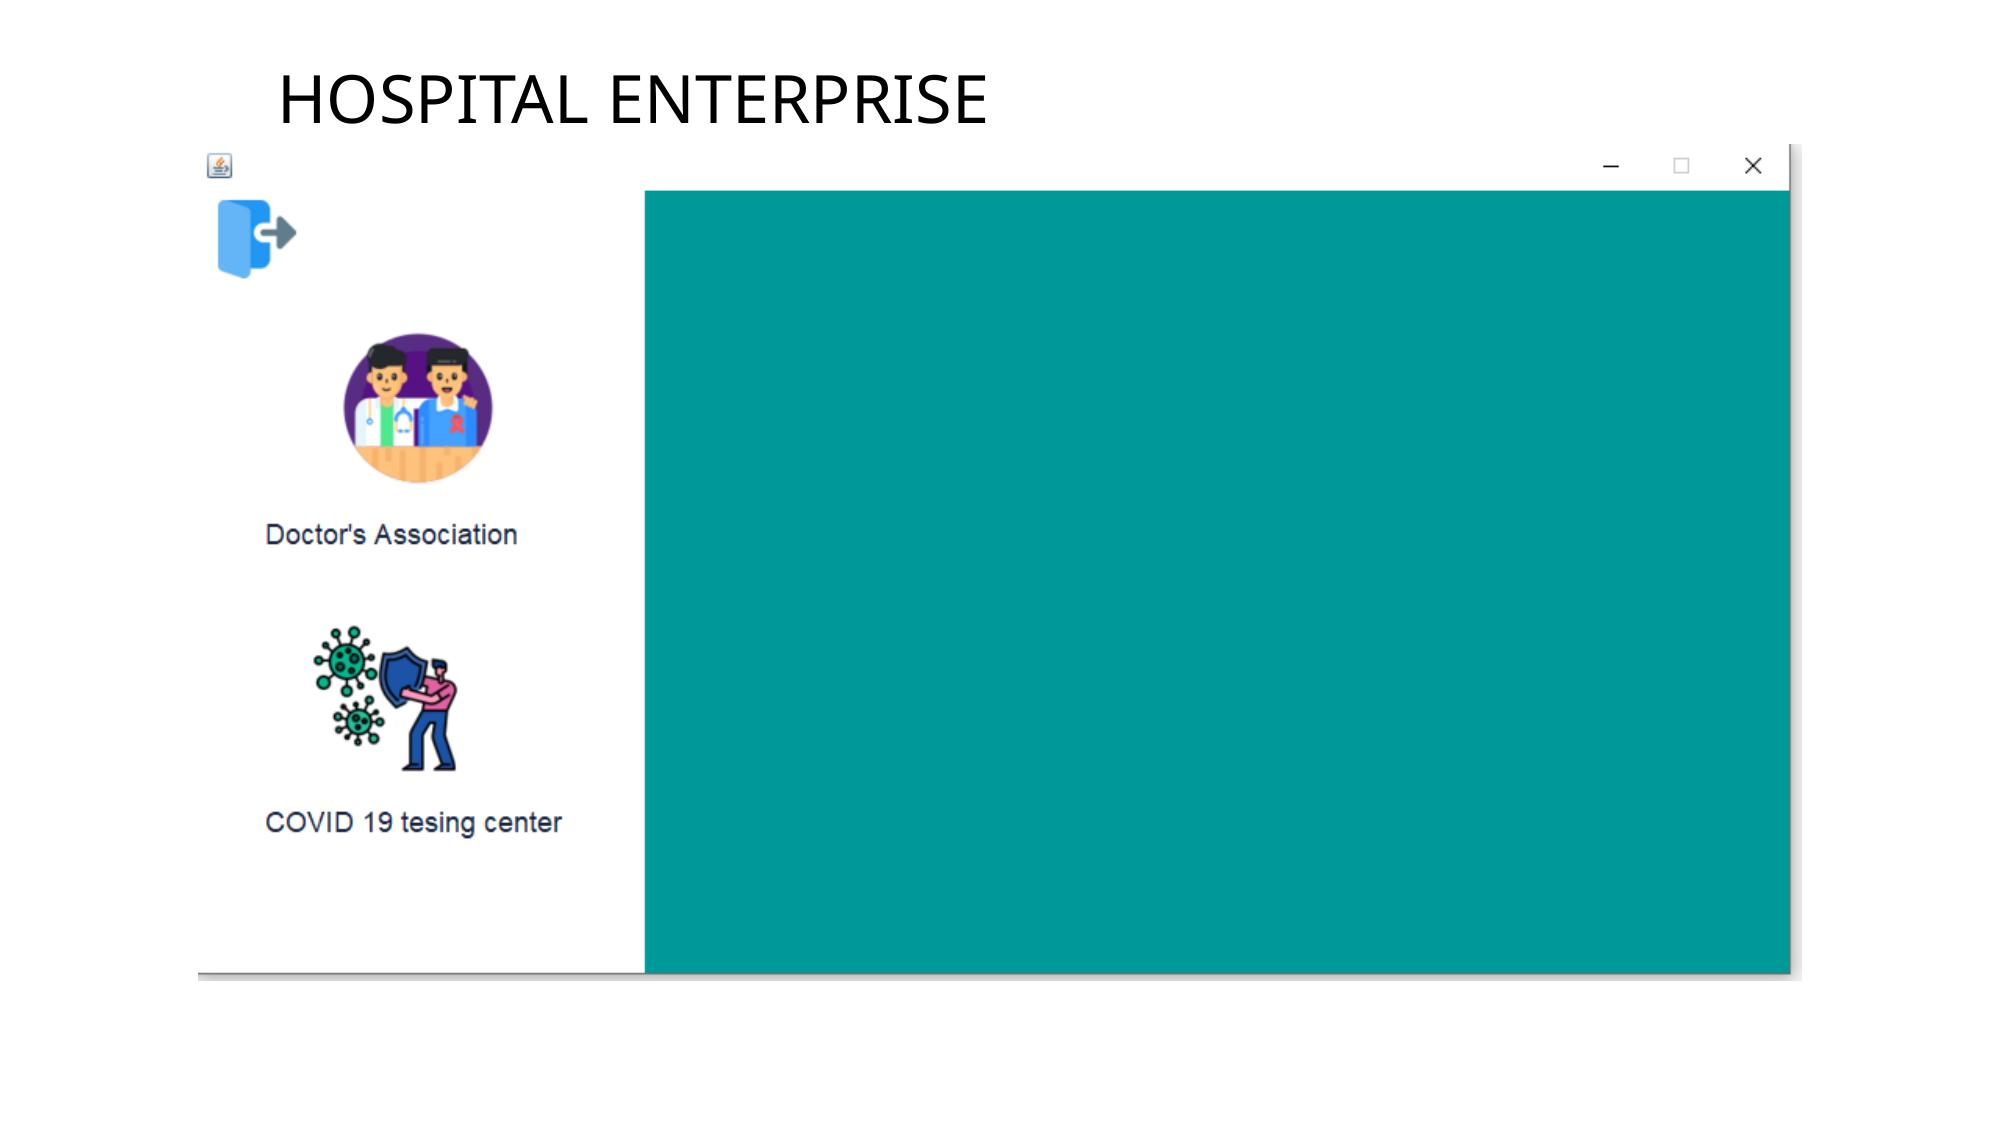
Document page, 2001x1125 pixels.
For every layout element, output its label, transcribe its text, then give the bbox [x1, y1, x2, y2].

text_box HOSPITAL ENTERPRISE [262, 49, 1263, 144]
picture [198, 144, 1802, 981]
